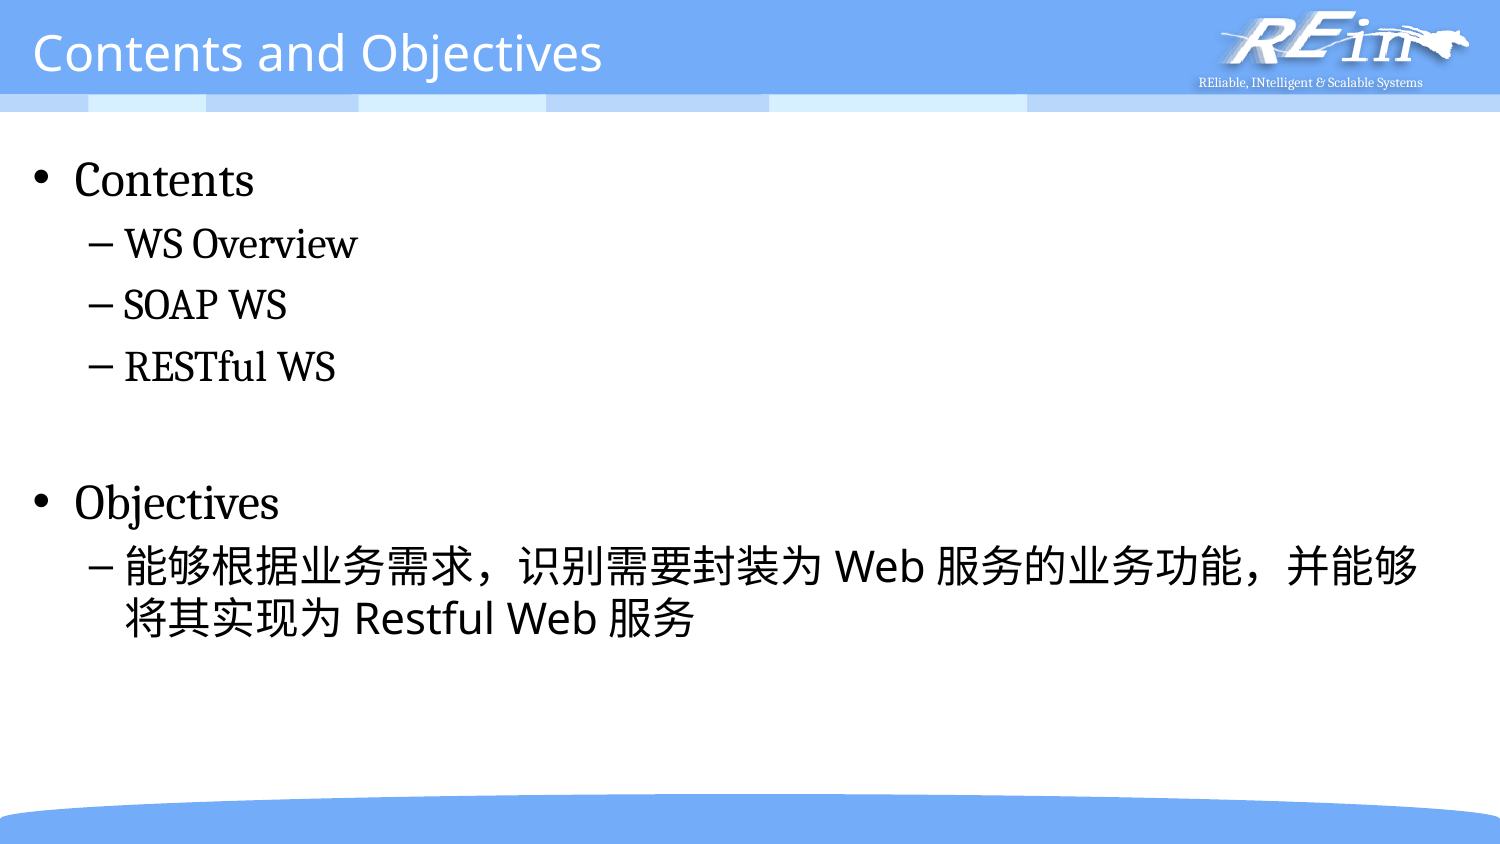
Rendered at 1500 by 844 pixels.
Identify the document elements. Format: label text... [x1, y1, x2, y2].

title Contents and Objectives [17, 17, 1136, 86]
list Contents WS Overview SOAP WS RESTful WS Objectives 能够根据业务需求，识别需要封装为Web服务的业务功能，并能够将其实现为Restful Web服务 [17, 138, 1459, 786]
